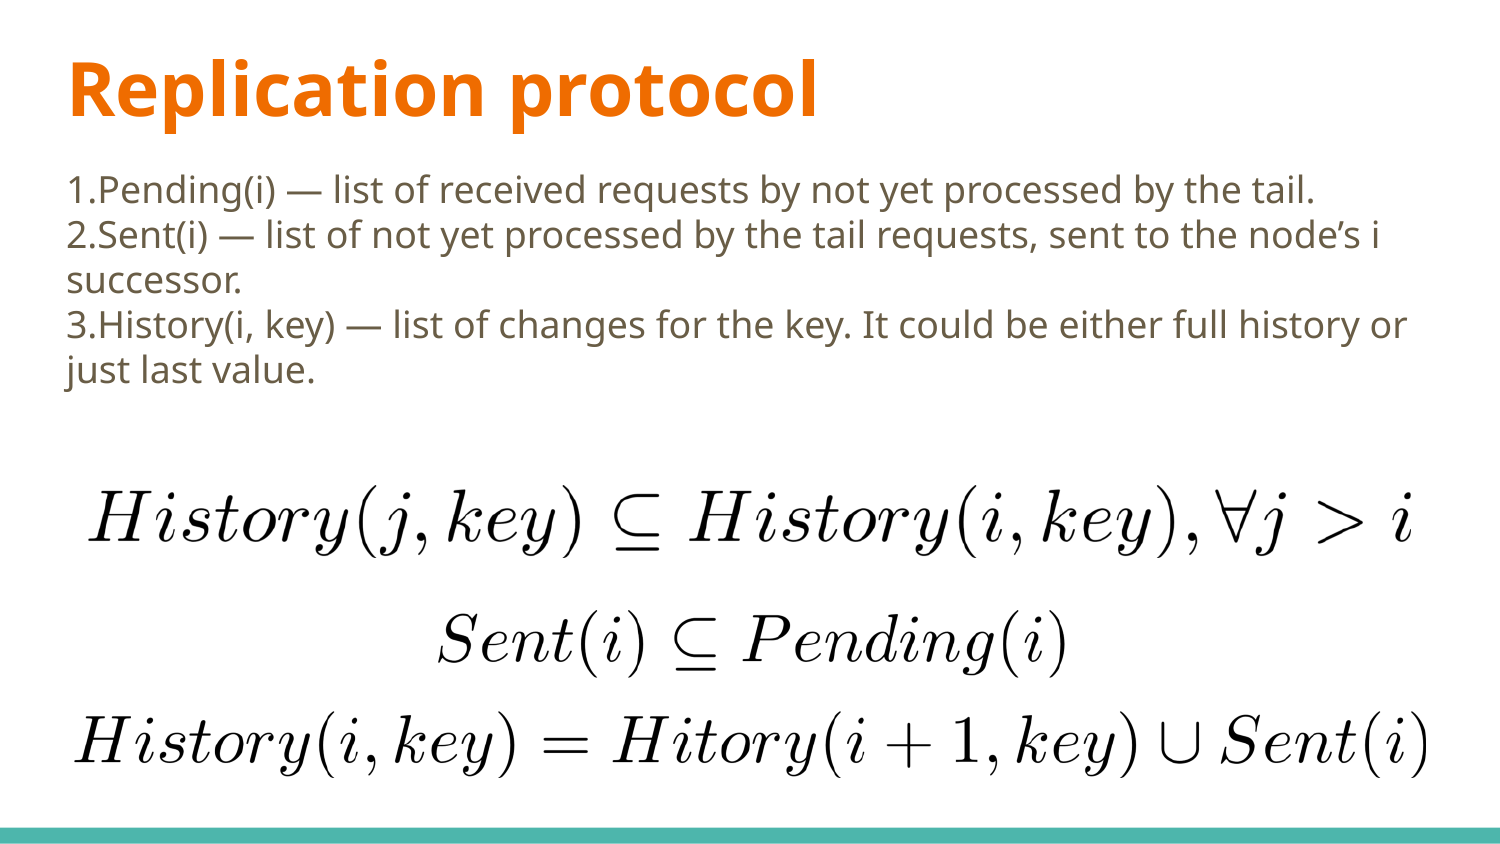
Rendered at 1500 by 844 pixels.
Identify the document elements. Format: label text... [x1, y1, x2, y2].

picture [73, 609, 1427, 778]
list 1.Pending(i) — list of received requests by not yet processed by the tail. 2.Sent(i) — list of not yet processed by the tail requests, sent to the node’s i successor. 3.History(i, key) — list of changes for the key. It could be either full history or just last value. [51, 151, 1449, 693]
picture [88, 485, 1412, 559]
title Replication protocol [51, 26, 1449, 143]
